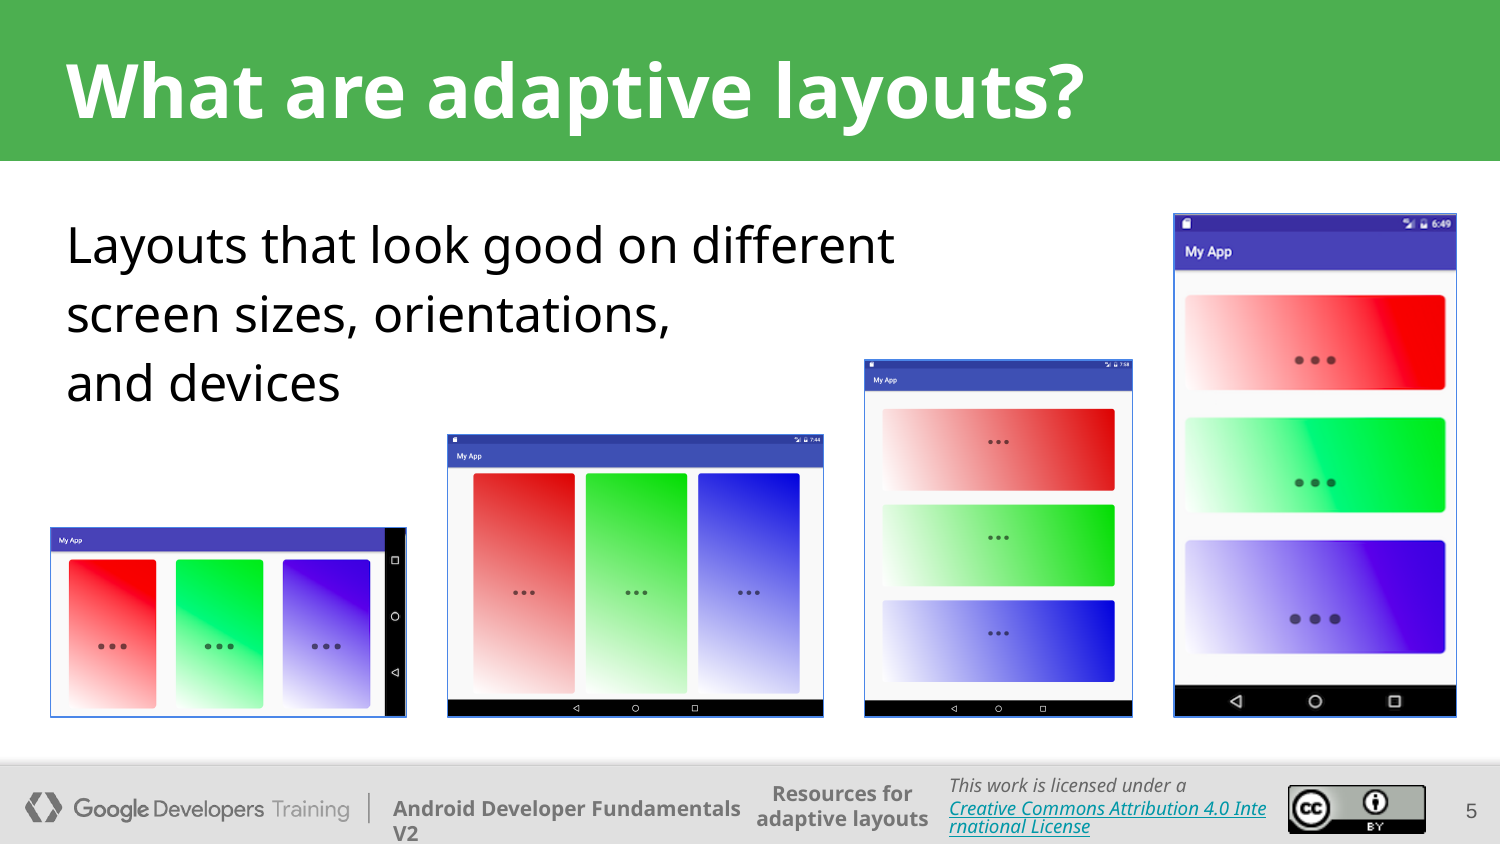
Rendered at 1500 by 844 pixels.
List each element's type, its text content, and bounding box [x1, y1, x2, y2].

picture [0, 161, 1500, 844]
list Layouts that look good on different screen sizes, orientations, and devices [51, 189, 1075, 452]
title What are adaptive layouts? [51, 28, 1472, 122]
slide_number ‹#› [1402, 777, 1493, 842]
